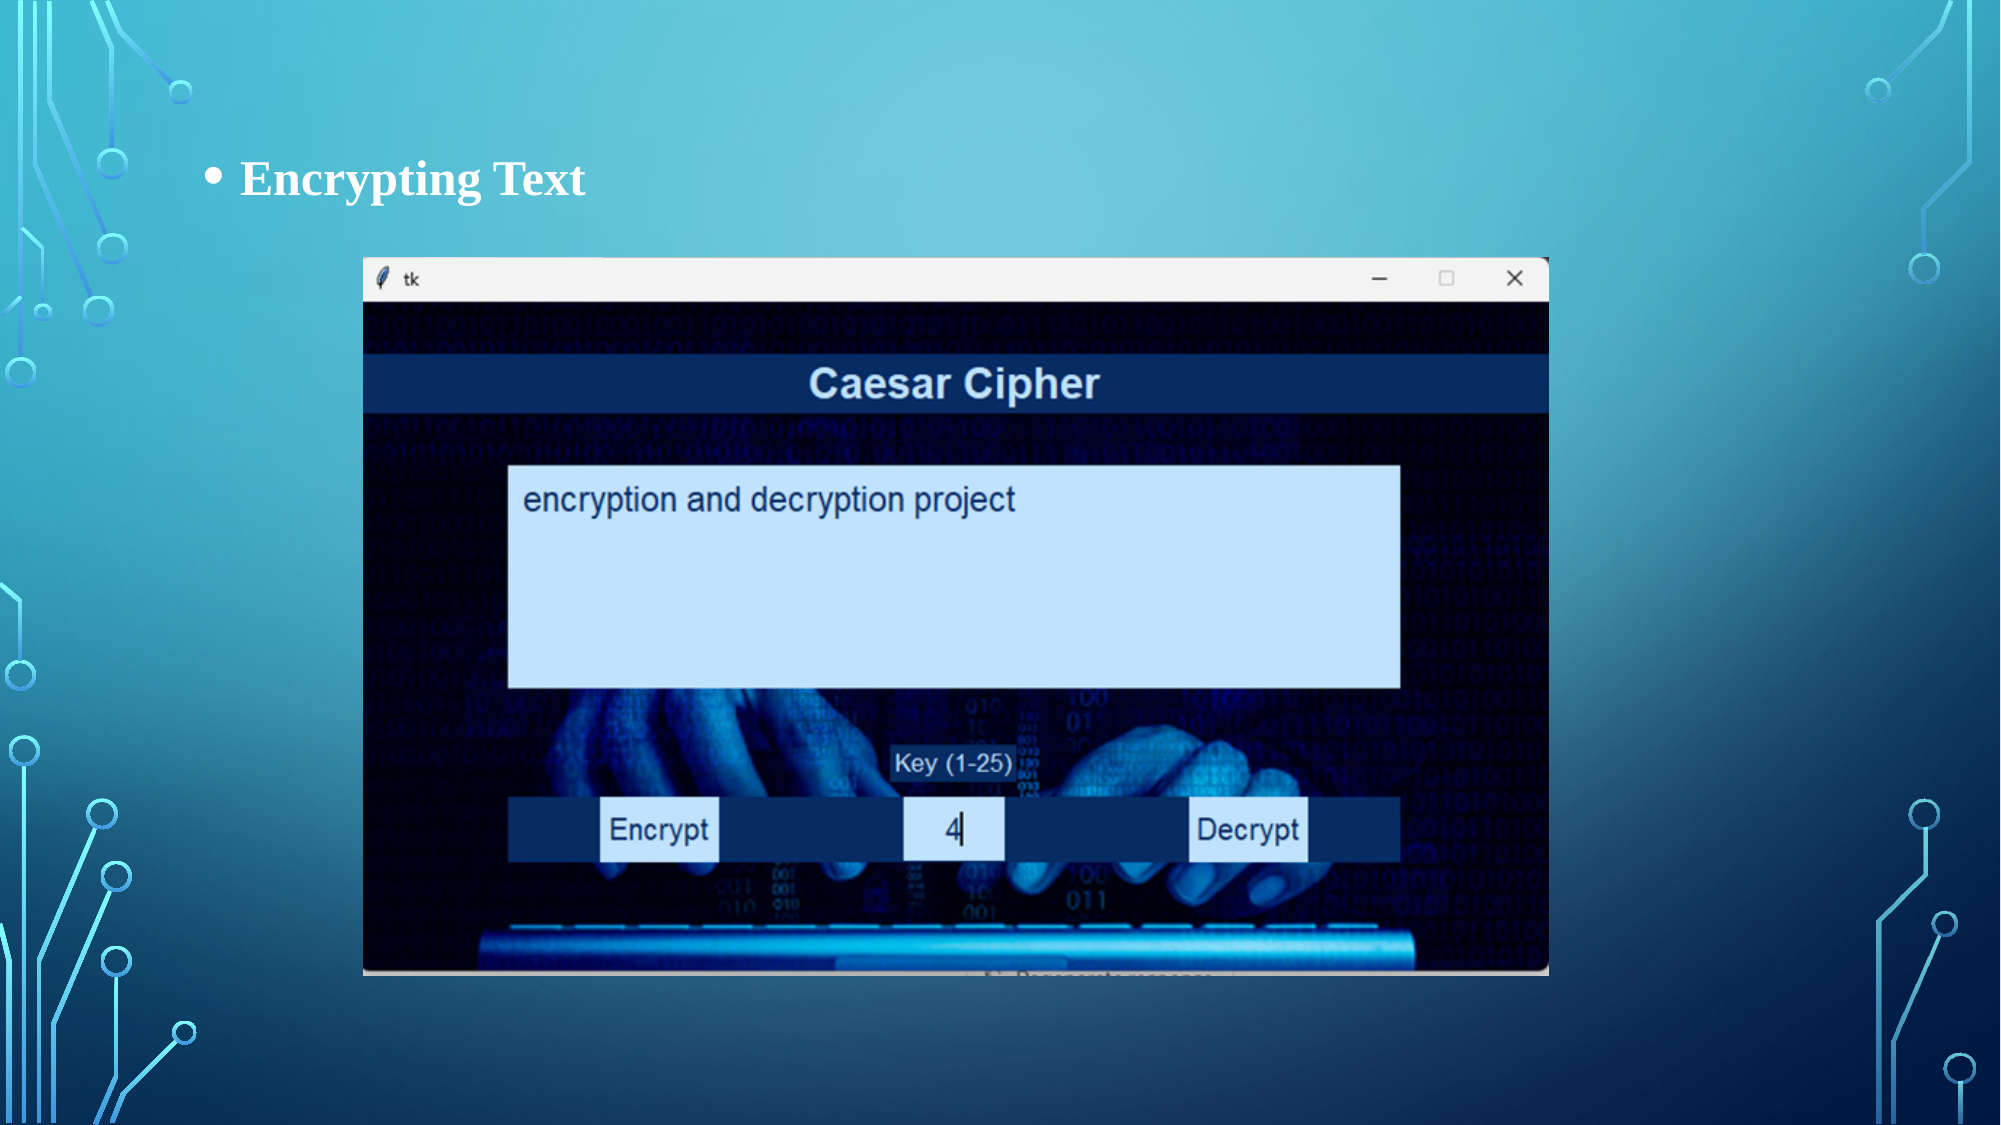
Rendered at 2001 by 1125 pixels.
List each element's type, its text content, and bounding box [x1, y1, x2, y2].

list Encrypting Text [187, 125, 1813, 950]
picture [363, 257, 1549, 976]
